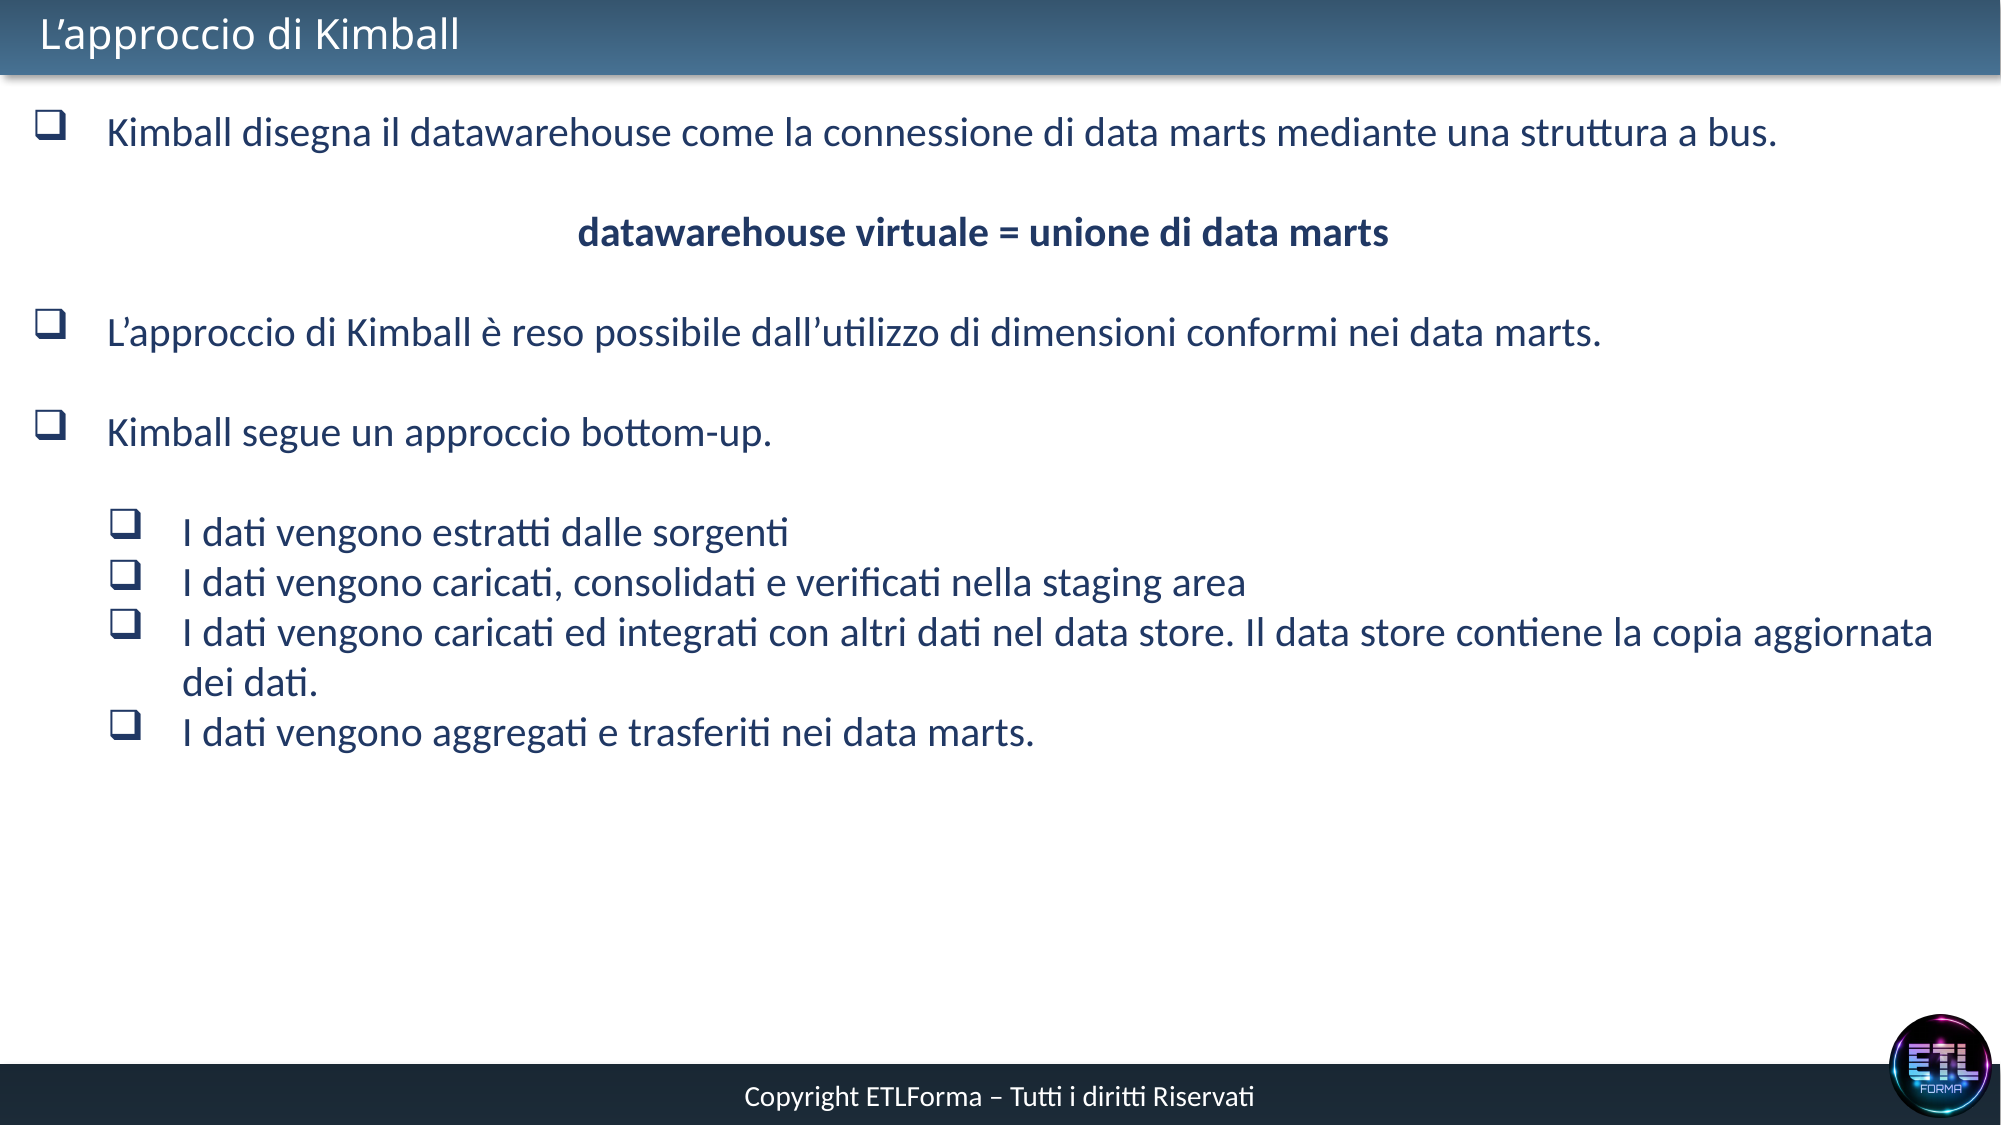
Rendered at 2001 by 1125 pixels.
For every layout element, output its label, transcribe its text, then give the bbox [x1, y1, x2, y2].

picture [1889, 1014, 1992, 1118]
title L’approccio di Kimball [24, 10, 1984, 63]
text_box Kimball disegna il datawarehouse come la connessione di data marts mediante una struttura a bus. datawarehouse virtuale = unione di data marts L’approccio di Kimball è reso possibile dall’utilizzo di dimensioni conformi nei data marts. Kimball segue un approccio bottom-up. I dati vengono estratti dalle sorgenti I dati vengono caricati, consolidati e verificati nella staging area I dati vengono caricati ed integrati con altri dati nel data store. Il data store contiene la copia aggiornata dei dati. I dati vengono aggregati e trasferiti nei data marts. [17, 97, 1950, 1033]
